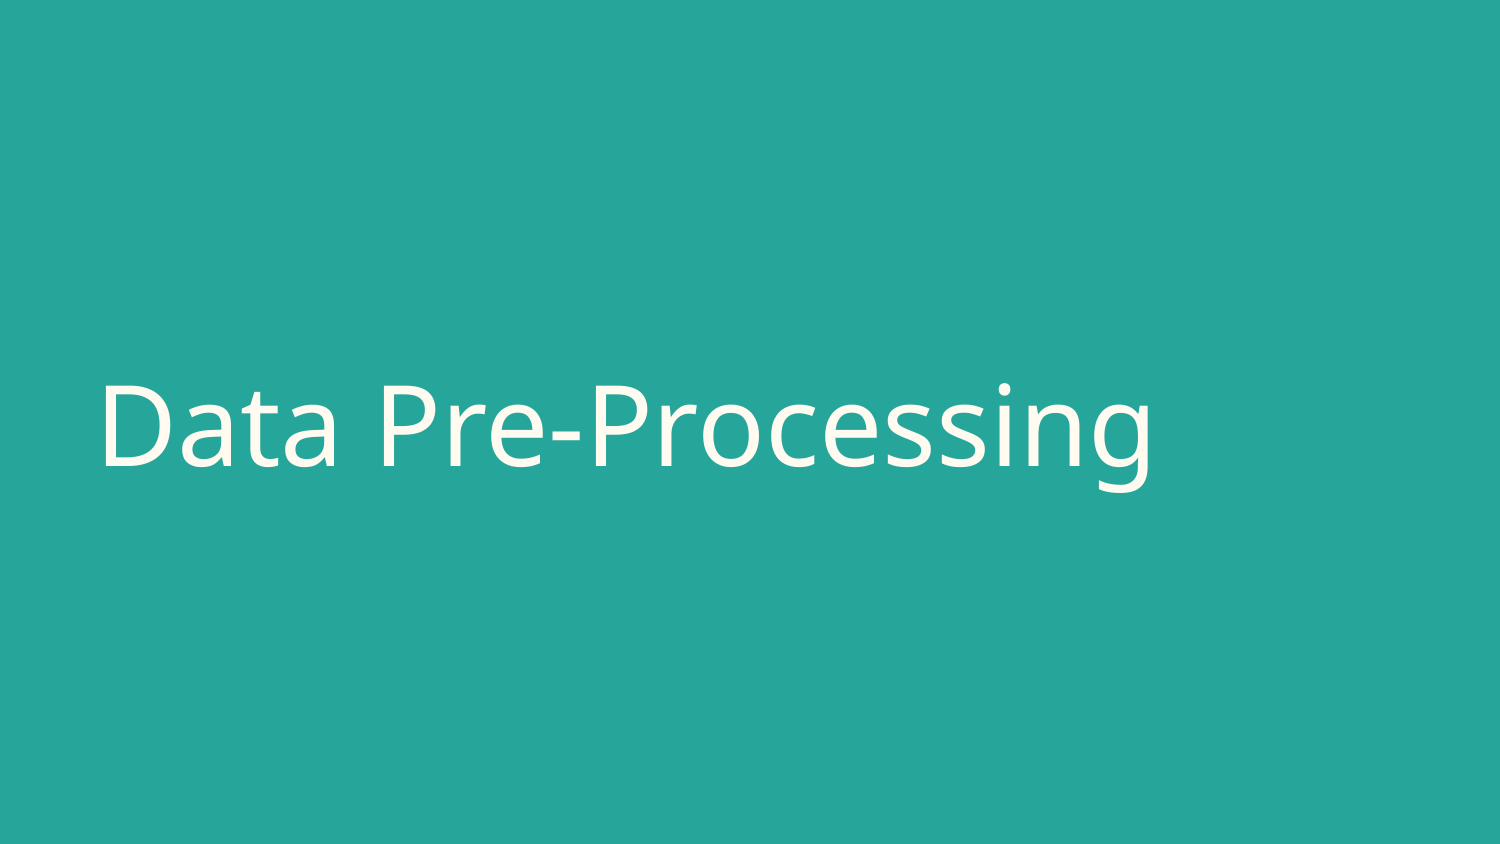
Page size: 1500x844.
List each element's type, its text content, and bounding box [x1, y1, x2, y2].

title Data Pre-Processing [80, 86, 1262, 758]
